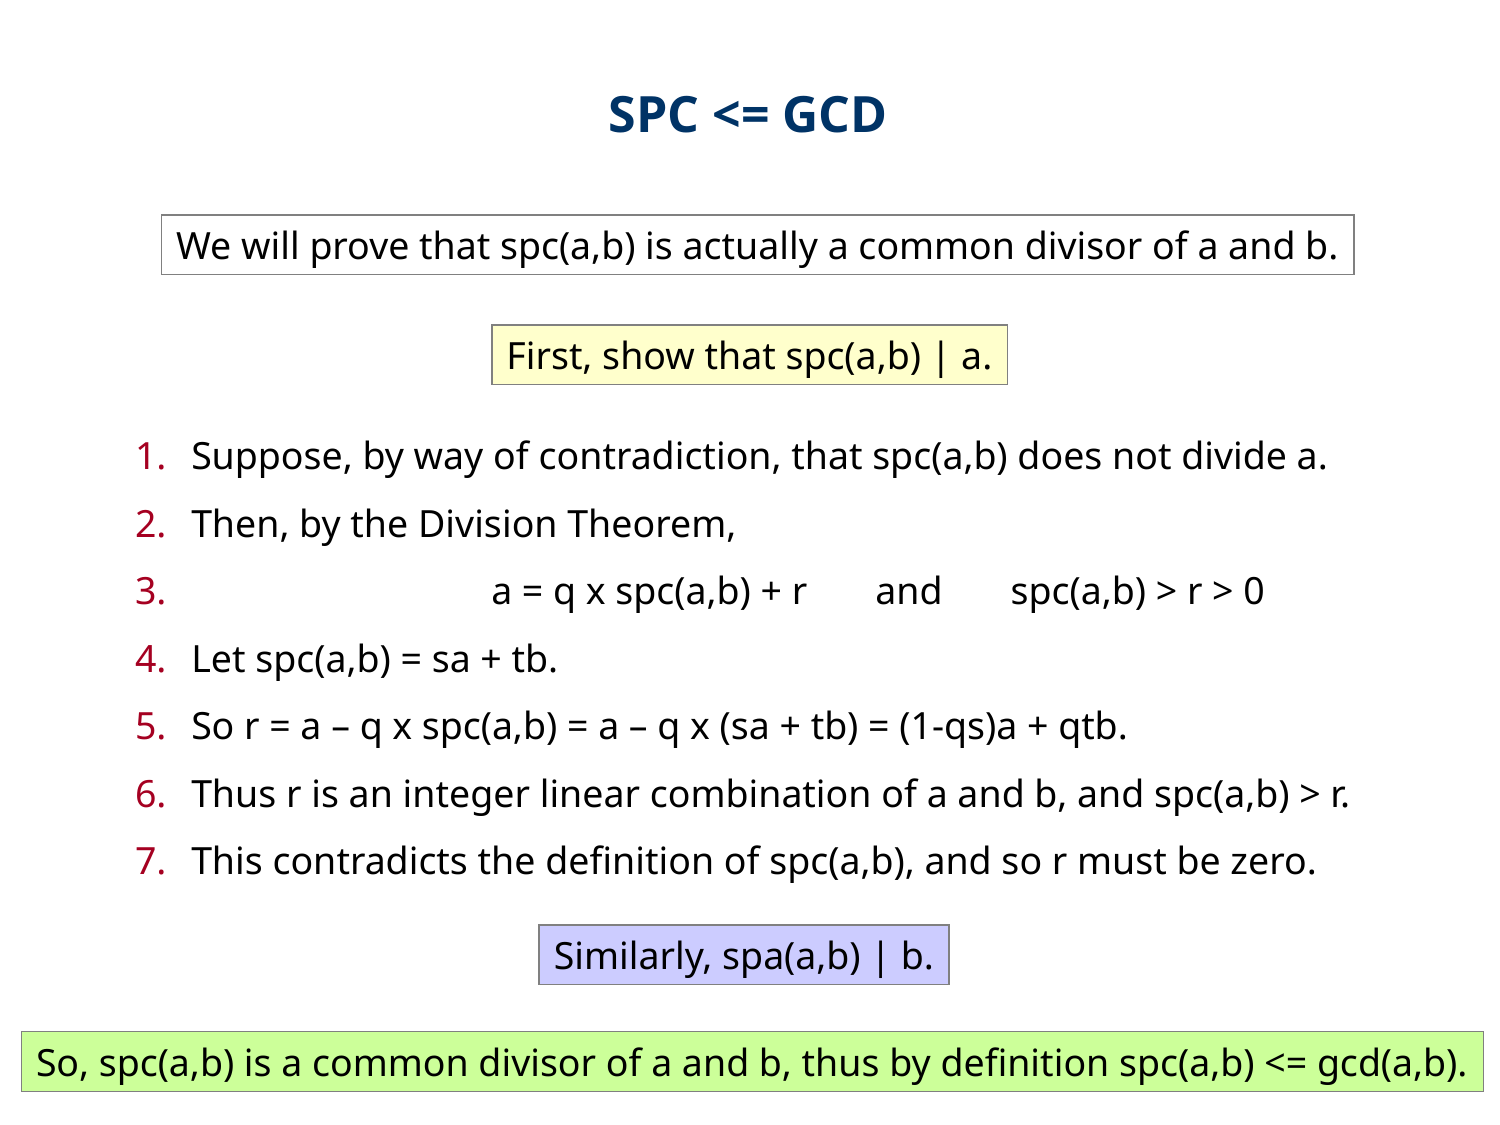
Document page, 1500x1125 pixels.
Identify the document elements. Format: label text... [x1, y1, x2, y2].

text_box So, spc(a,b) is a common divisor of a and b, thus by definition spc(a,b) <= gcd(a,b). [21, 1031, 1484, 1092]
text_box We will prove that spc(a,b) is actually a common divisor of a and b. [161, 214, 1355, 275]
text_box First, show that spc(a,b) | a. [491, 324, 1008, 385]
text_box SPC <= GCD [594, 74, 903, 150]
text_box Suppose, by way of contradiction, that spc(a,b) does not divide a. Then, by the Division Theorem, a = q x spc(a,b) + r and spc(a,b) > r > 0 Let spc(a,b) = sa + tb. So r = a – q x spc(a,b) = a – q x (sa + tb) = (1-qs)a + qtb. Thus r is an integer linear combination of a and b, and spc(a,b) > r. This contradicts the definition of spc(a,b), and so r must be zero. [120, 424, 1366, 890]
text_box Similarly, spa(a,b) | b. [539, 924, 950, 985]
